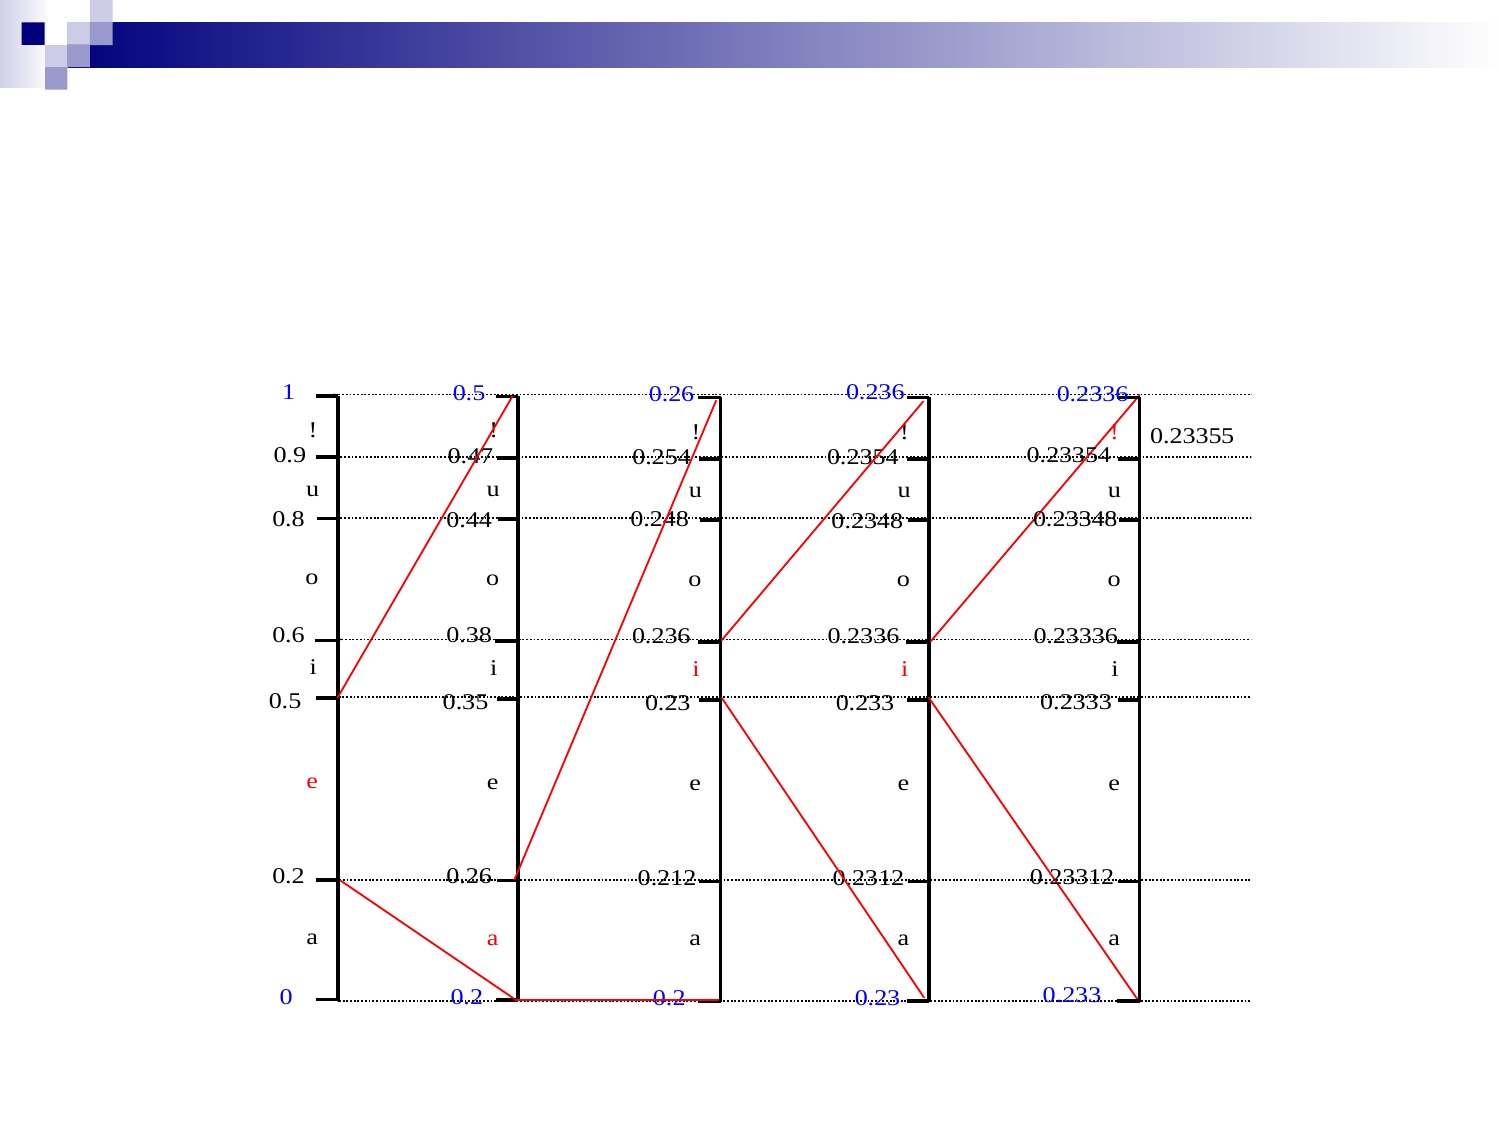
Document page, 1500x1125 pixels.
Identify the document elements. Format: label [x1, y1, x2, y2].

text_box [249, 324, 1500, 415]
text_box [248, 362, 1252, 1025]
